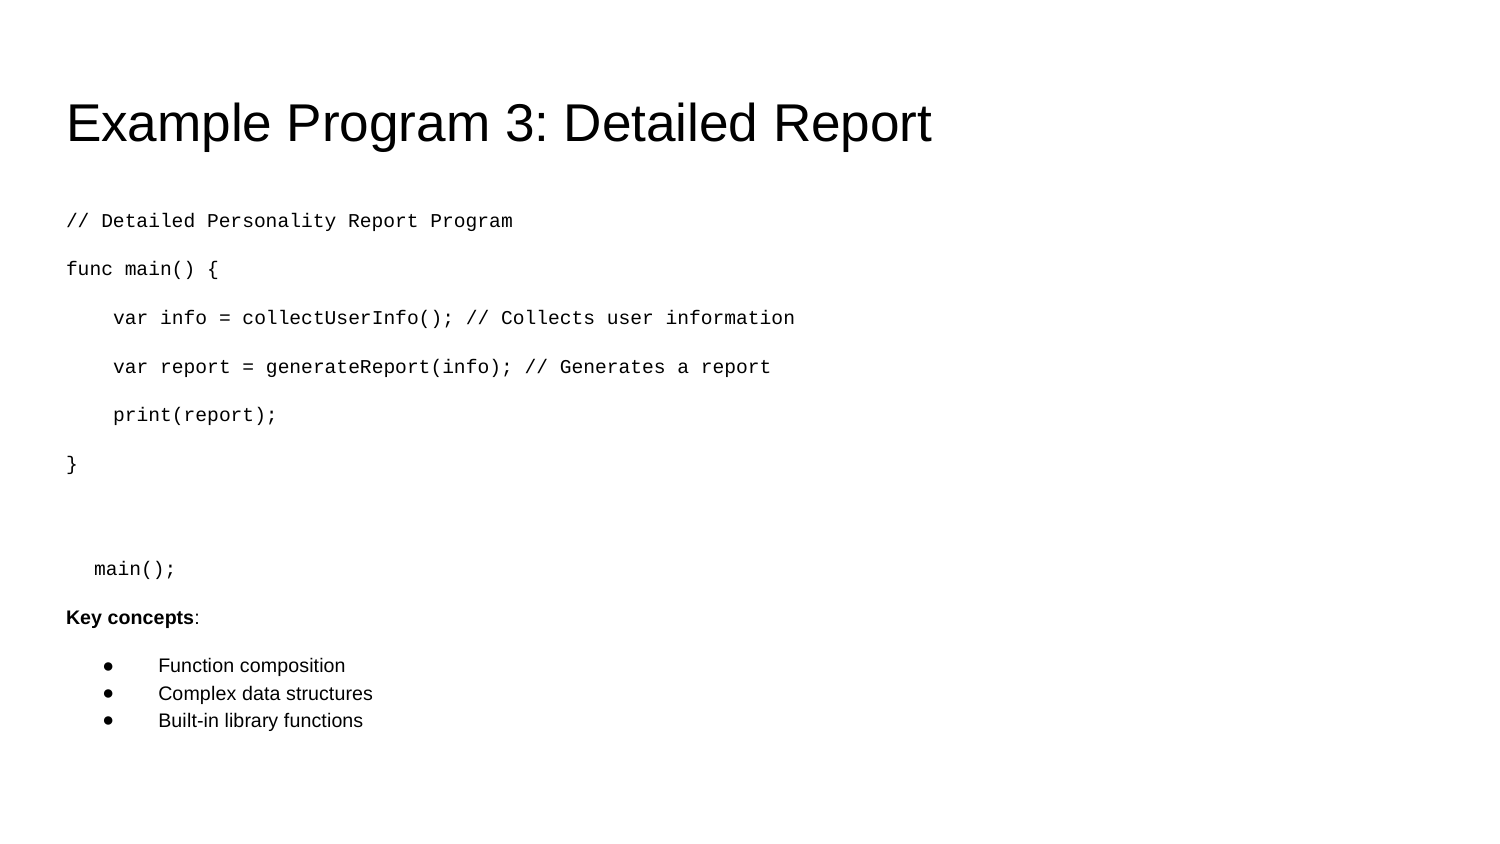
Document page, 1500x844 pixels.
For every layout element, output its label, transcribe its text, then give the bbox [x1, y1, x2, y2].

list // Detailed Personality Report Program func main() { var info = collectUserInfo(); // Collects user information var report = generateReport(info); // Generates a report print(report); } main(); Key concepts: Function composition Complex data structures Built-in library functions [51, 189, 1449, 750]
title Example Program 3: Detailed Report [51, 72, 1449, 167]
